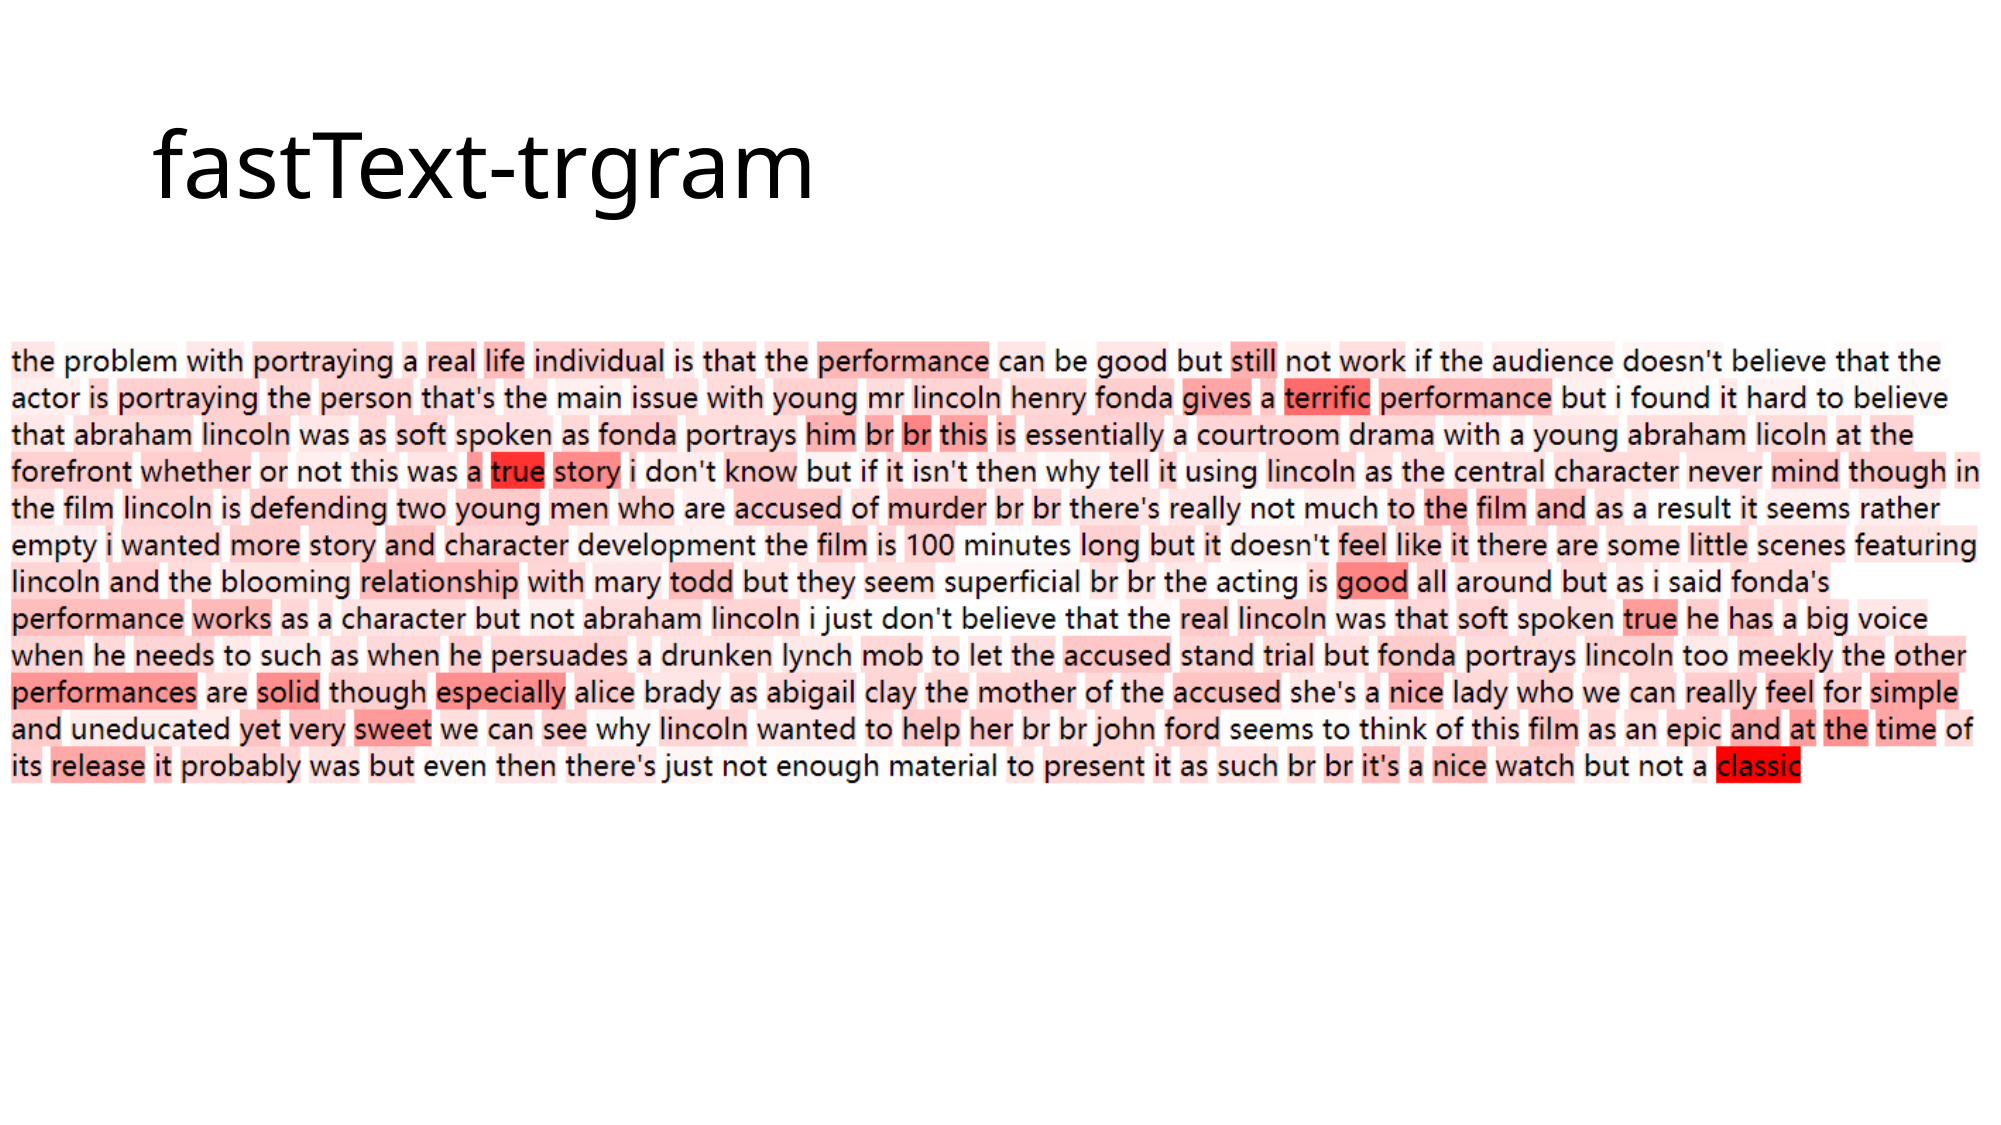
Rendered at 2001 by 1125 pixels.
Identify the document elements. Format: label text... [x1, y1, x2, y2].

title fastText-trgram [137, 59, 1863, 278]
picture [0, 329, 2000, 796]
